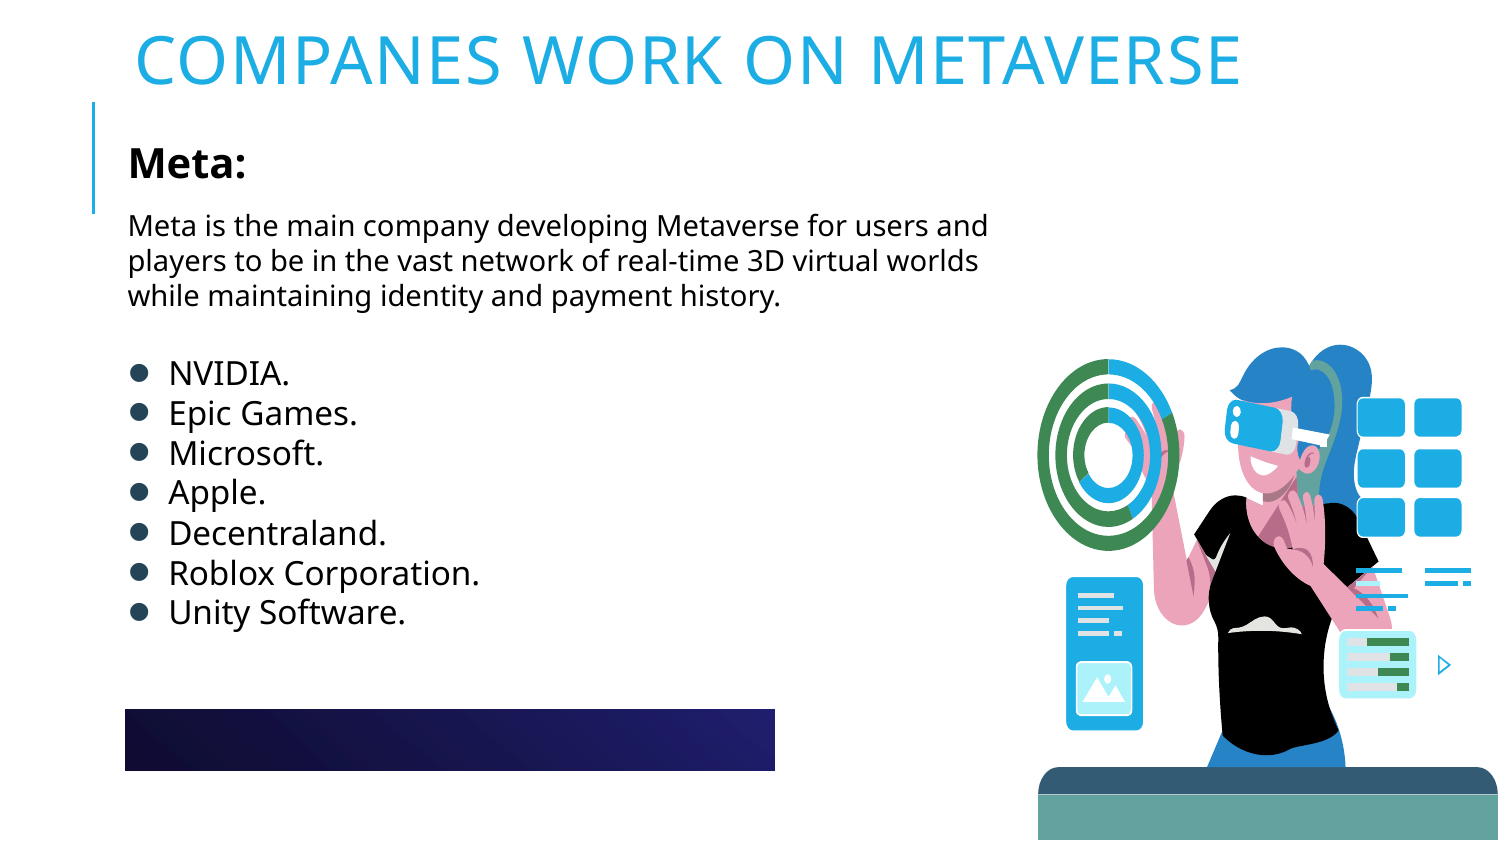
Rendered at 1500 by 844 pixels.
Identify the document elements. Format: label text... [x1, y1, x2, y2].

subtitle Meta: Meta is the main company developing Metaverse for users and players to be in the vast network of real-time 3D virtual worlds while maintaining identity and payment history. NVIDIA. Epic Games. Microsoft. Apple. Decentraland. Roblox Corporation. Unity Software. [112, 96, 1051, 672]
title Companes work on Metaverse [119, 9, 1388, 122]
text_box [1037, 171, 1499, 841]
picture [124, 709, 776, 771]
